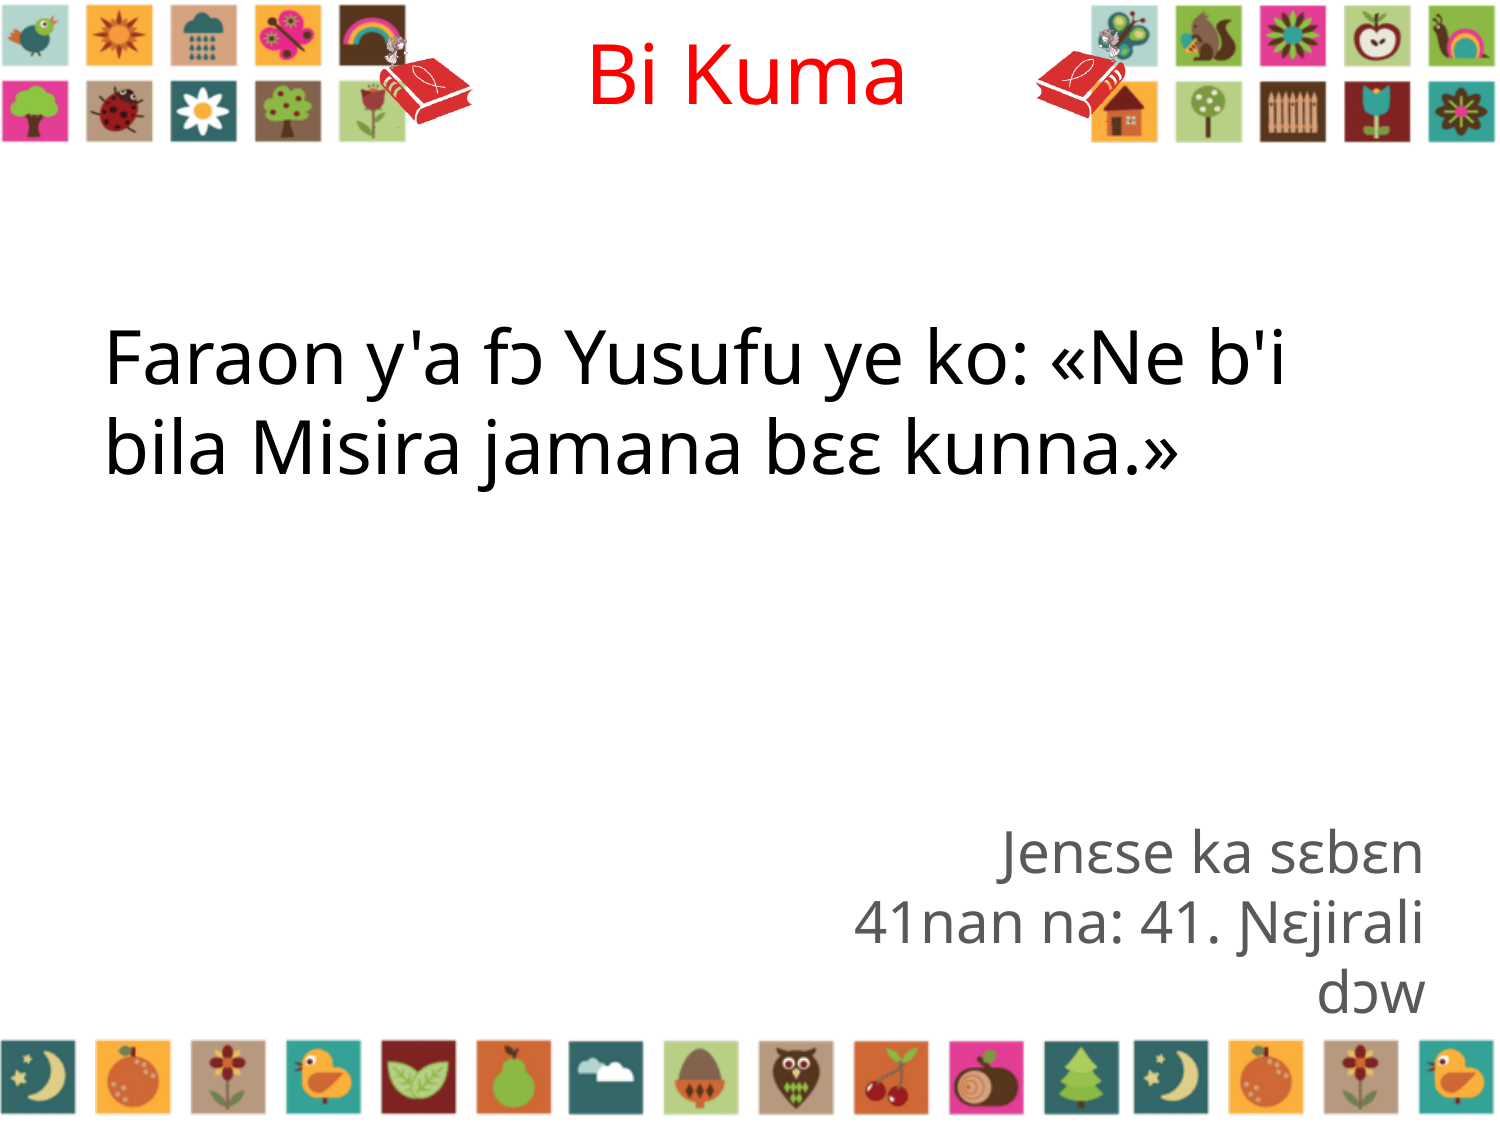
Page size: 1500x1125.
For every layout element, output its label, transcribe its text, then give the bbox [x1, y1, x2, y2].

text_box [0, 1028, 1500, 1118]
text_box Jenɛse ka sɛbɛn 41nan na: 41. Ɲɛjirali dɔw [808, 807, 1441, 1027]
text_box Bi Kuma [425, 13, 1004, 129]
picture [1003, 3, 1500, 150]
text_box Faraon y'a fɔ Yusufu ye ko: «Ne b'i bila Misira jamana bɛɛ kunna.» [88, 302, 1436, 498]
picture [0, 3, 505, 150]
